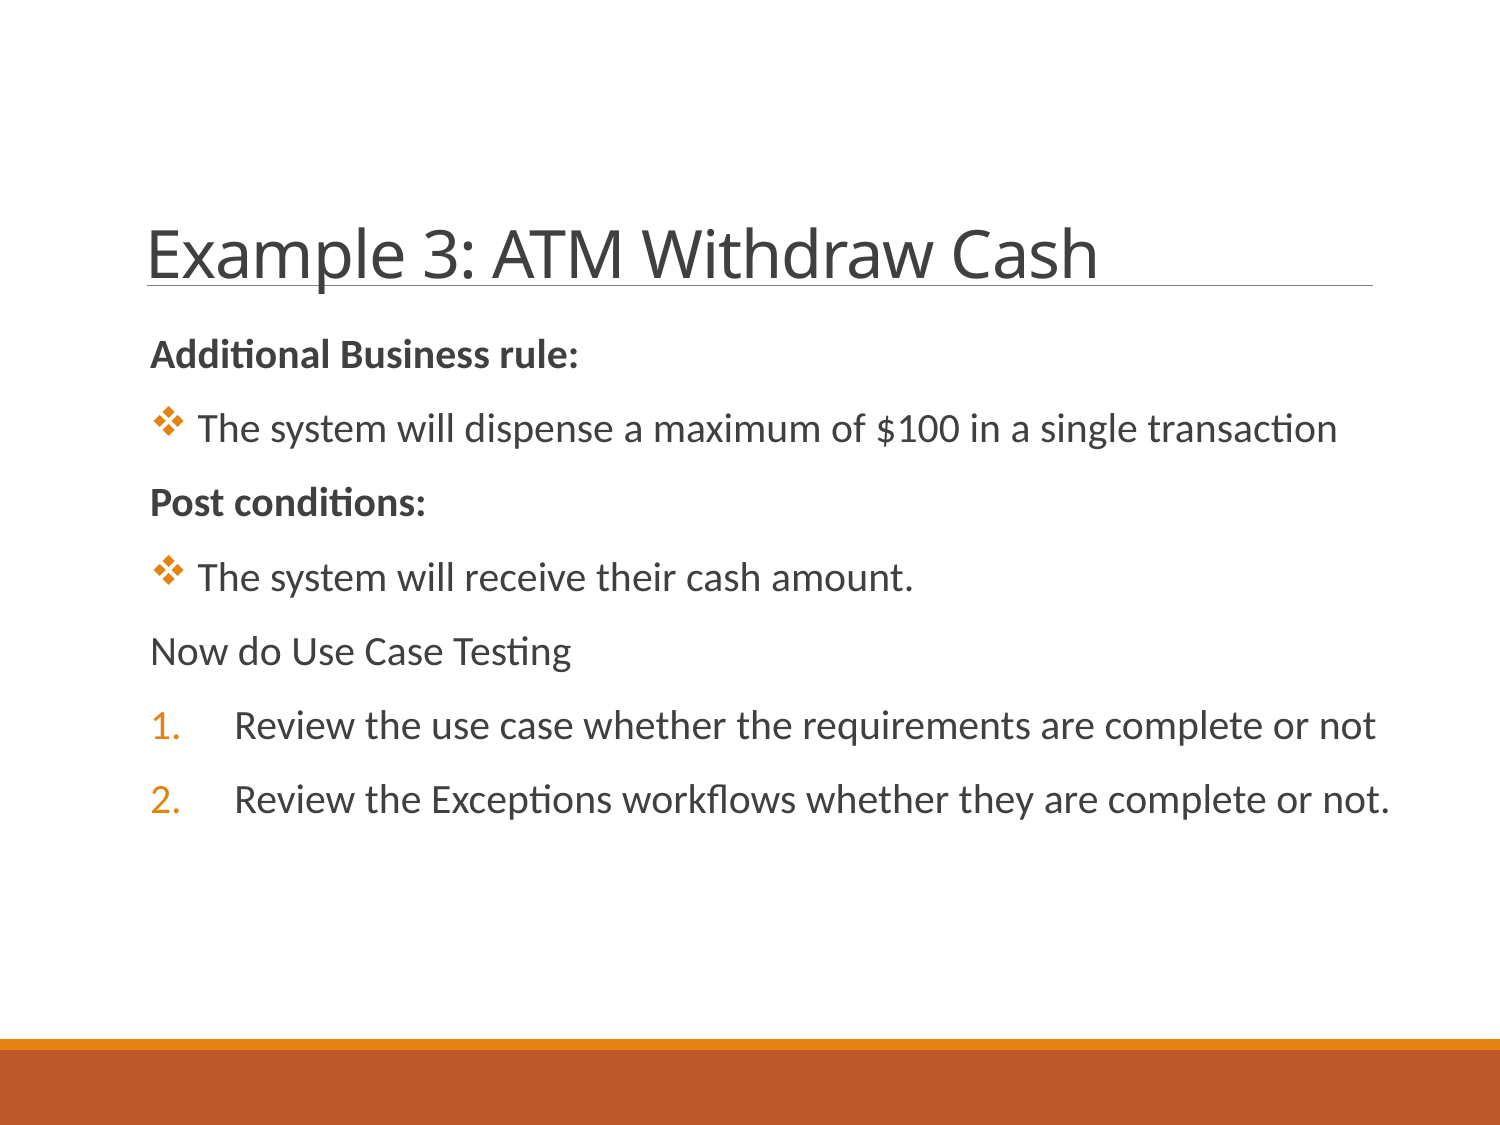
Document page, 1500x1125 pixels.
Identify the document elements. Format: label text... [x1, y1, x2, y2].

title Example 3: ATM Withdraw Cash [130, 112, 1481, 300]
list Additional Business rule: The system will dispense a maximum of $100 in a single transaction Post conditions: The system will receive their cash amount. Now do Use Case Testing Review the use case whether the requirements are complete or not Review the Exceptions workflows whether they are complete or not. [150, 324, 1400, 975]
